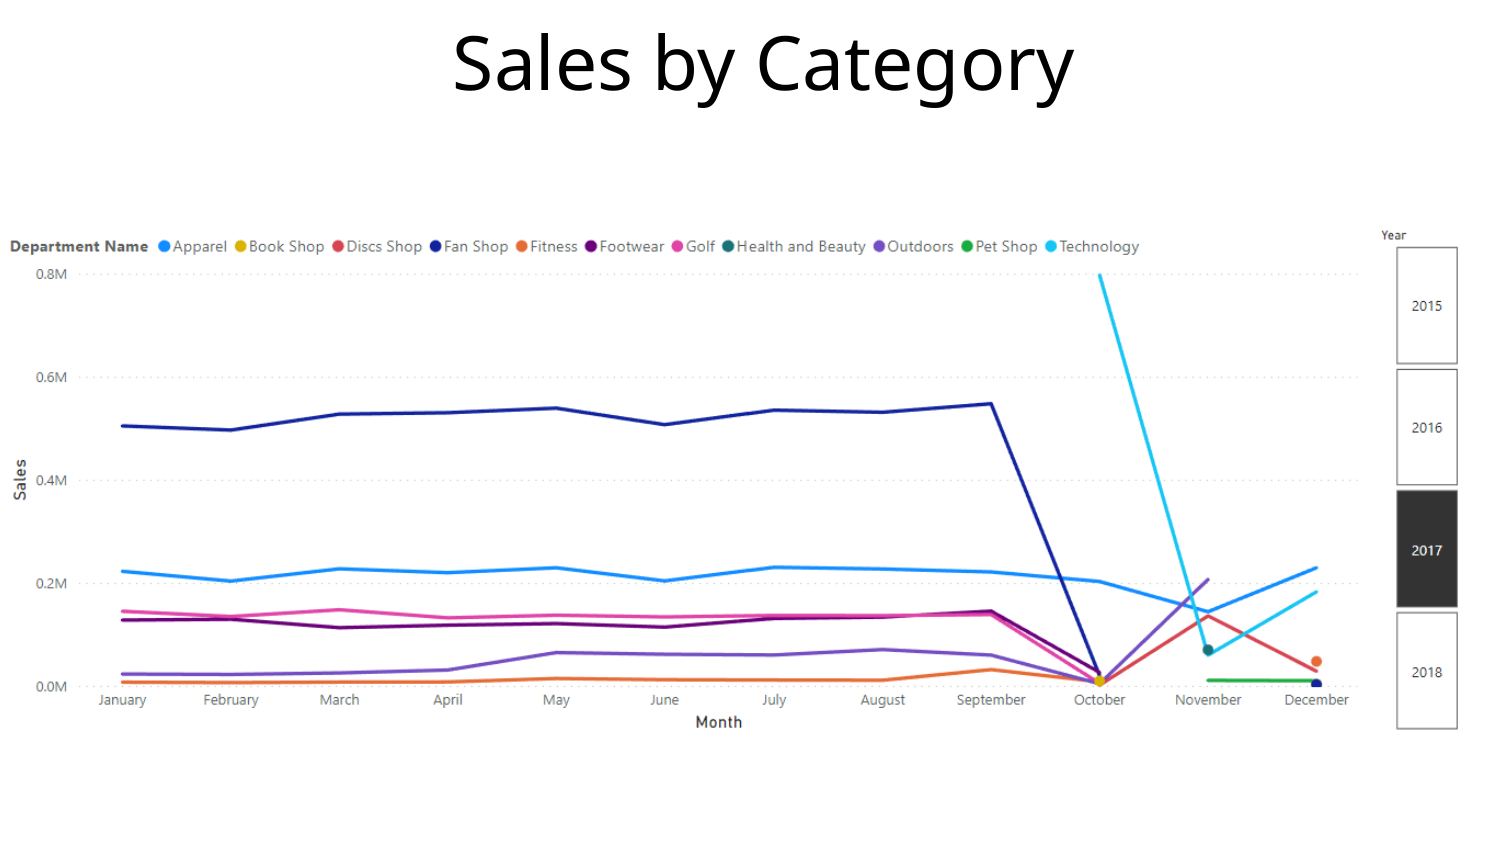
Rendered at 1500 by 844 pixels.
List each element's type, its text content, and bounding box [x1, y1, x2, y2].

title Sales by Category [91, 20, 1437, 100]
picture [7, 224, 1485, 734]
